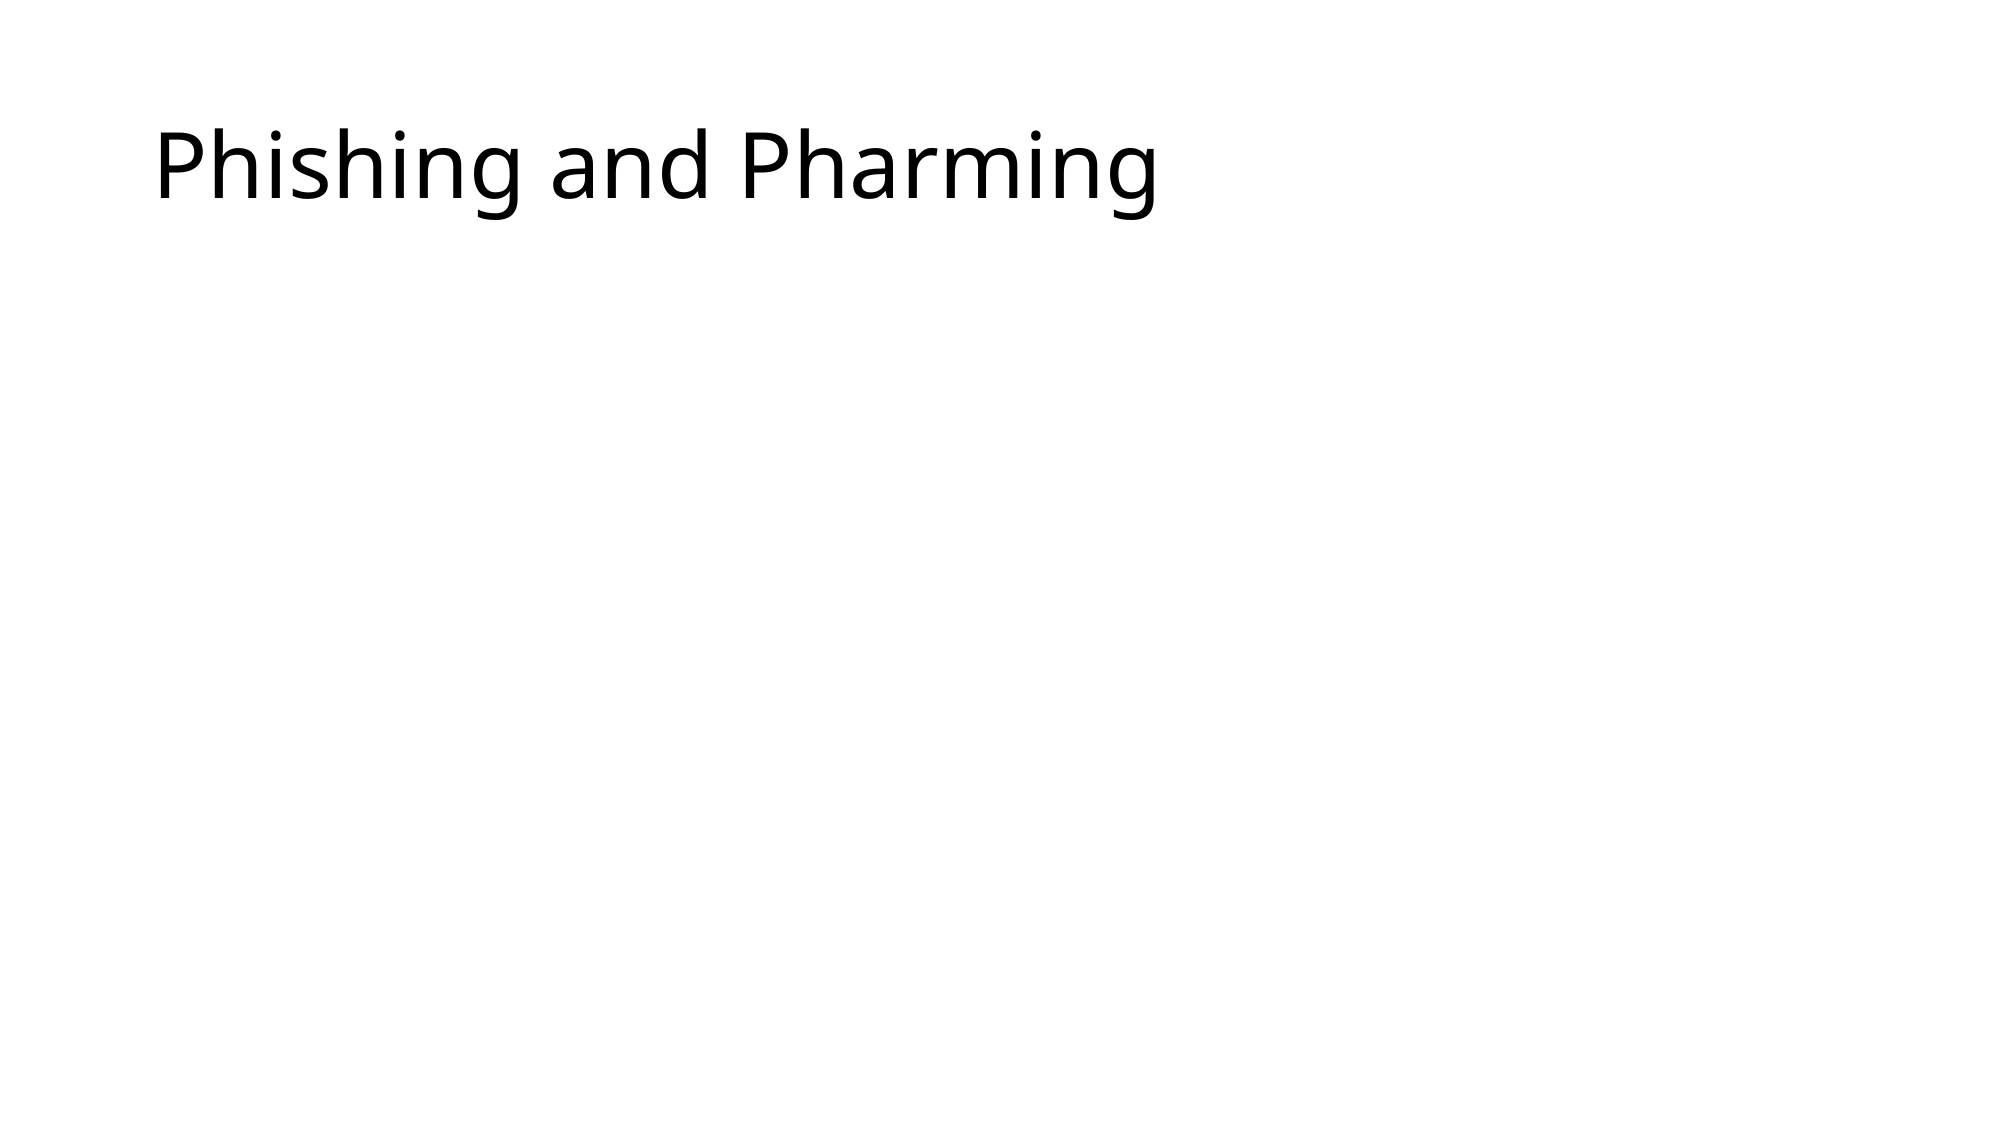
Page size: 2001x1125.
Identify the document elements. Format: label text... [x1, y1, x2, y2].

title Phishing and Pharming [137, 59, 1863, 278]
